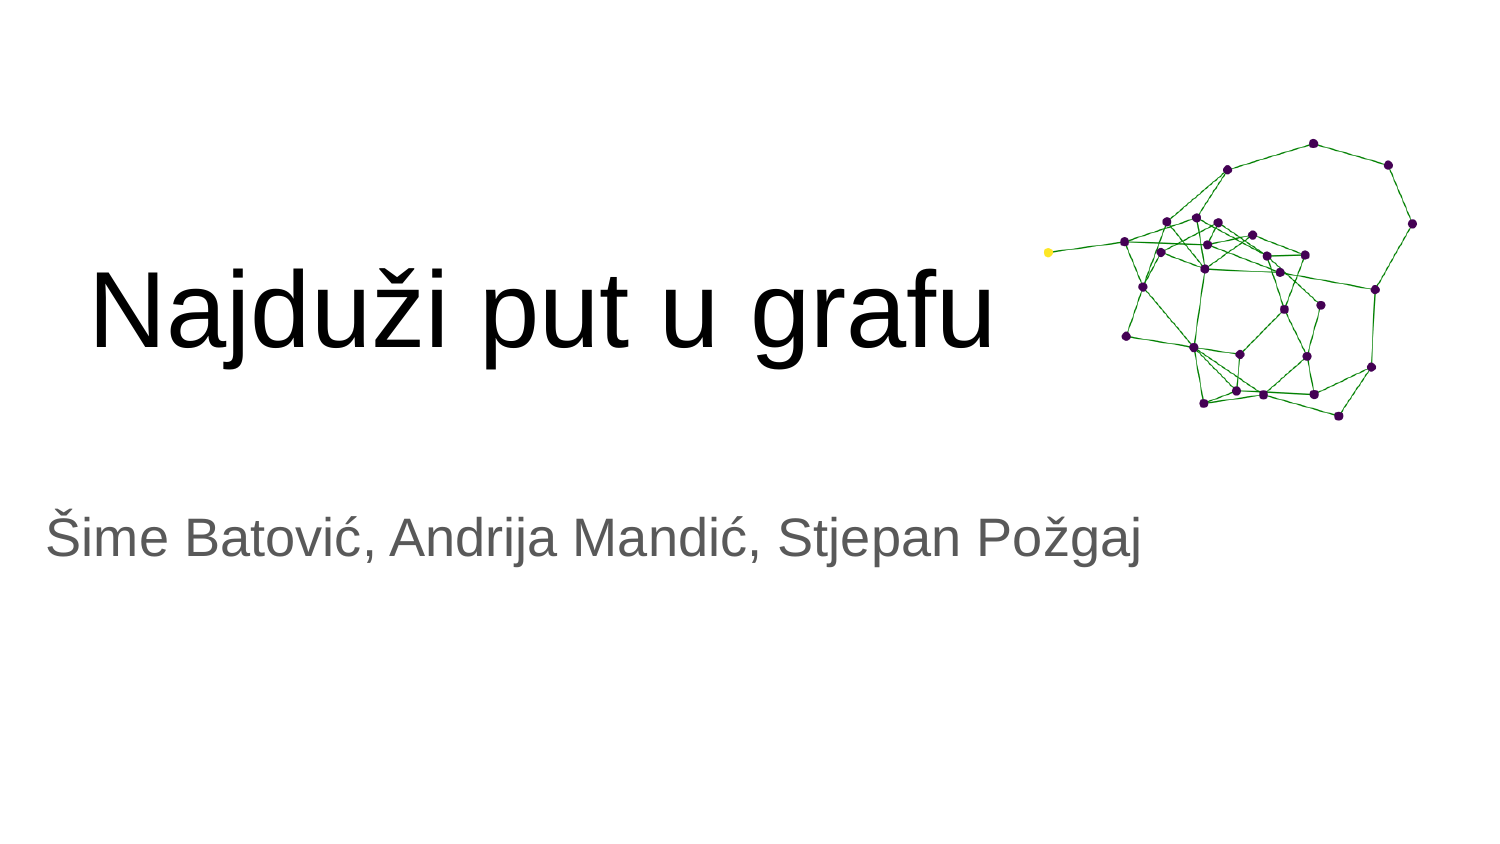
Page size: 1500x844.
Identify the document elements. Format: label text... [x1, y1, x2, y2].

subtitle Šime Batović, Andrija Mandić, Stjepan Požgaj [12, 492, 1178, 623]
picture [964, 83, 1482, 472]
title Najduži put u grafu [37, 219, 959, 386]
